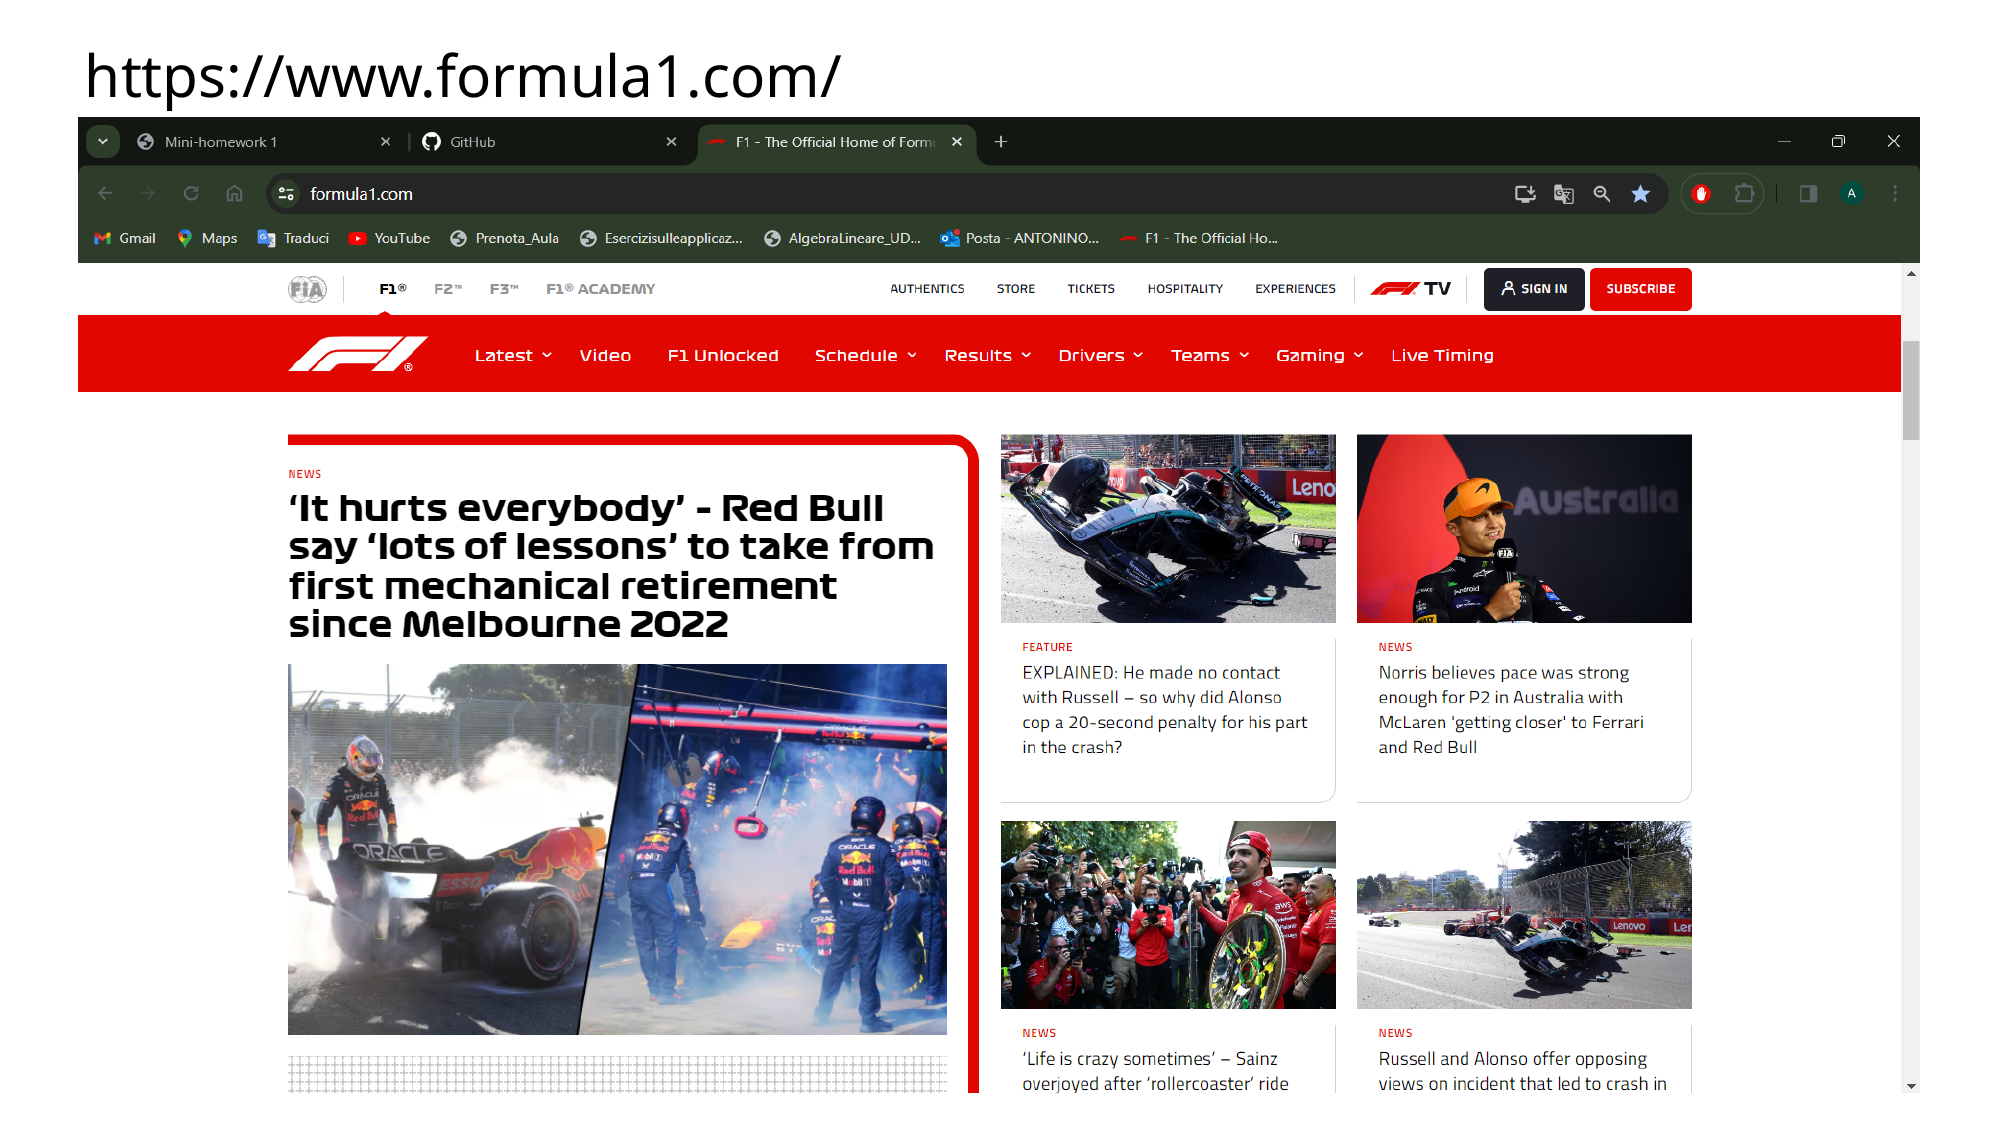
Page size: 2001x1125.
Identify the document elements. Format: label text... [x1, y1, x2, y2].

text_box https://www.formula1.com/ [70, 32, 1617, 117]
picture [77, 117, 1921, 1094]
